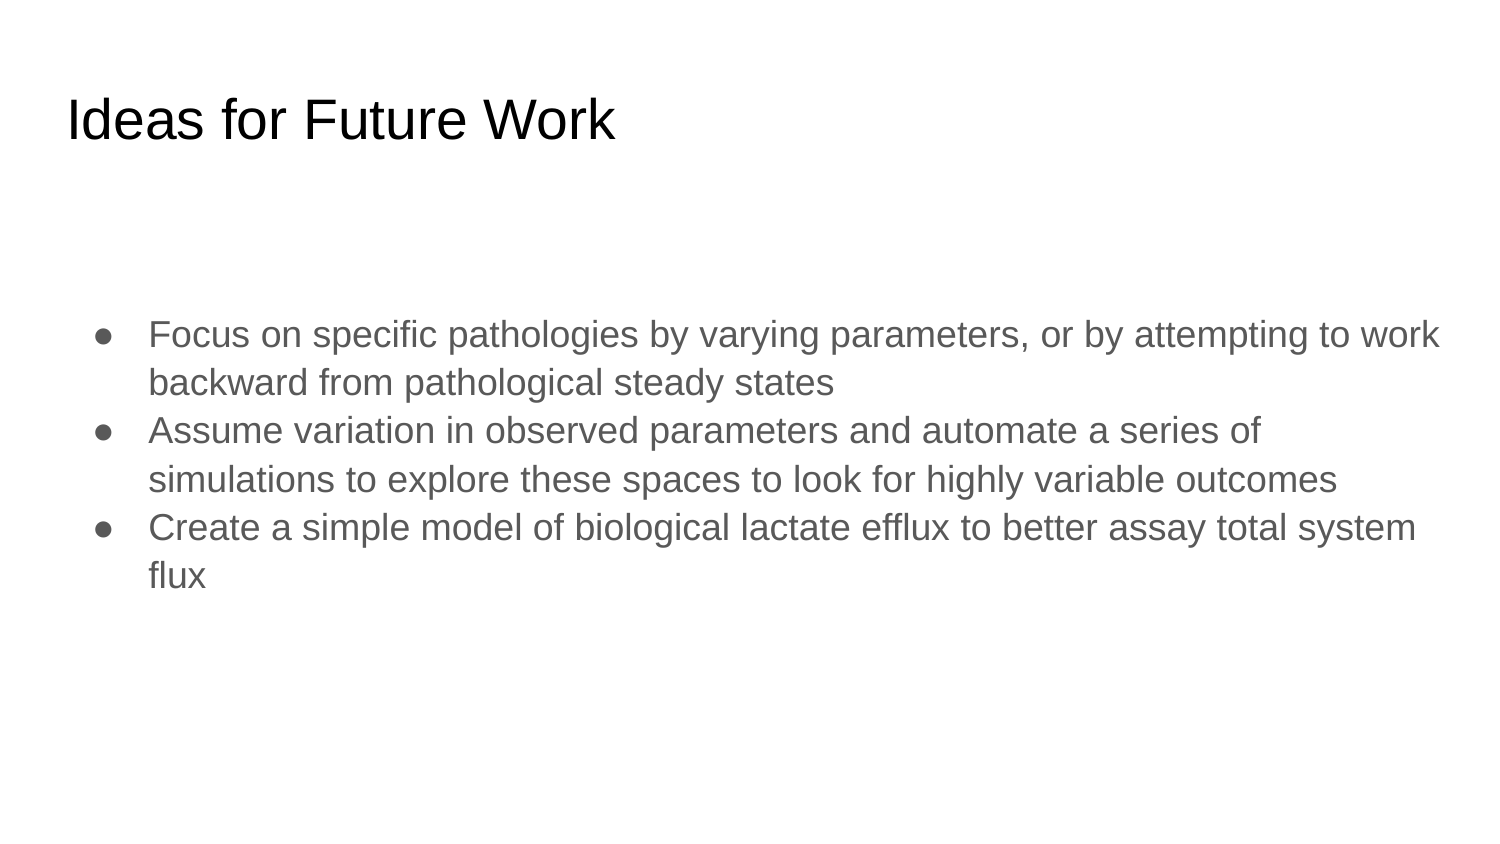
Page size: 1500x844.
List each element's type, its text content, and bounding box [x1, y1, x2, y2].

title Ideas for Future Work [51, 72, 1449, 167]
list Focus on specific pathologies by varying parameters, or by attempting to work backward from pathological steady states Assume variation in observed parameters and automate a series of simulations to explore these spaces to look for highly variable outcomes Create a simple model of biological lactate efflux to better assay total system flux [58, 292, 1457, 672]
